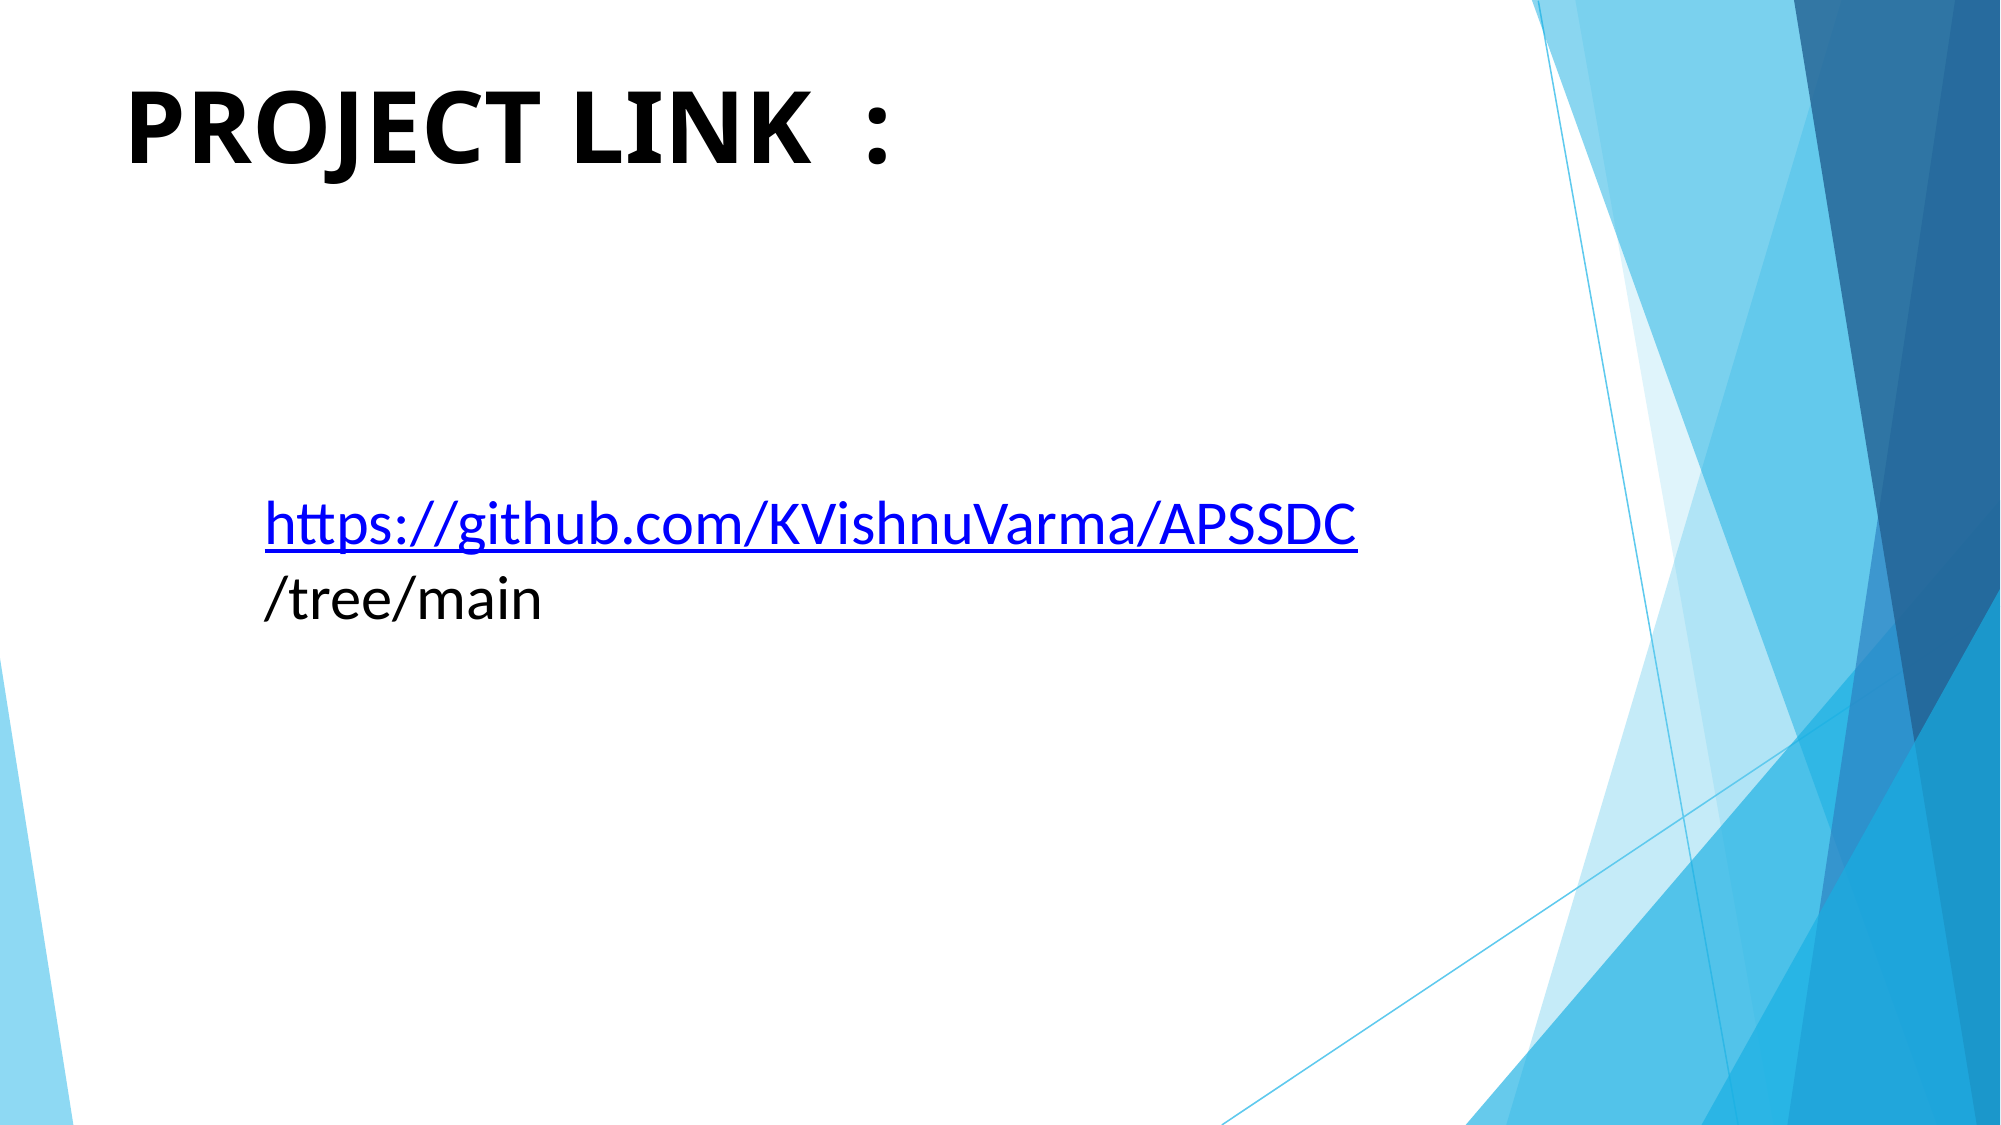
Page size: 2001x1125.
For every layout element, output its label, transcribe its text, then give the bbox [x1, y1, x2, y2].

text_box https://github.com/KVishnuVarma/APSSDC /tree/main [249, 474, 1463, 715]
title PROJECT LINK : [123, 63, 1877, 185]
